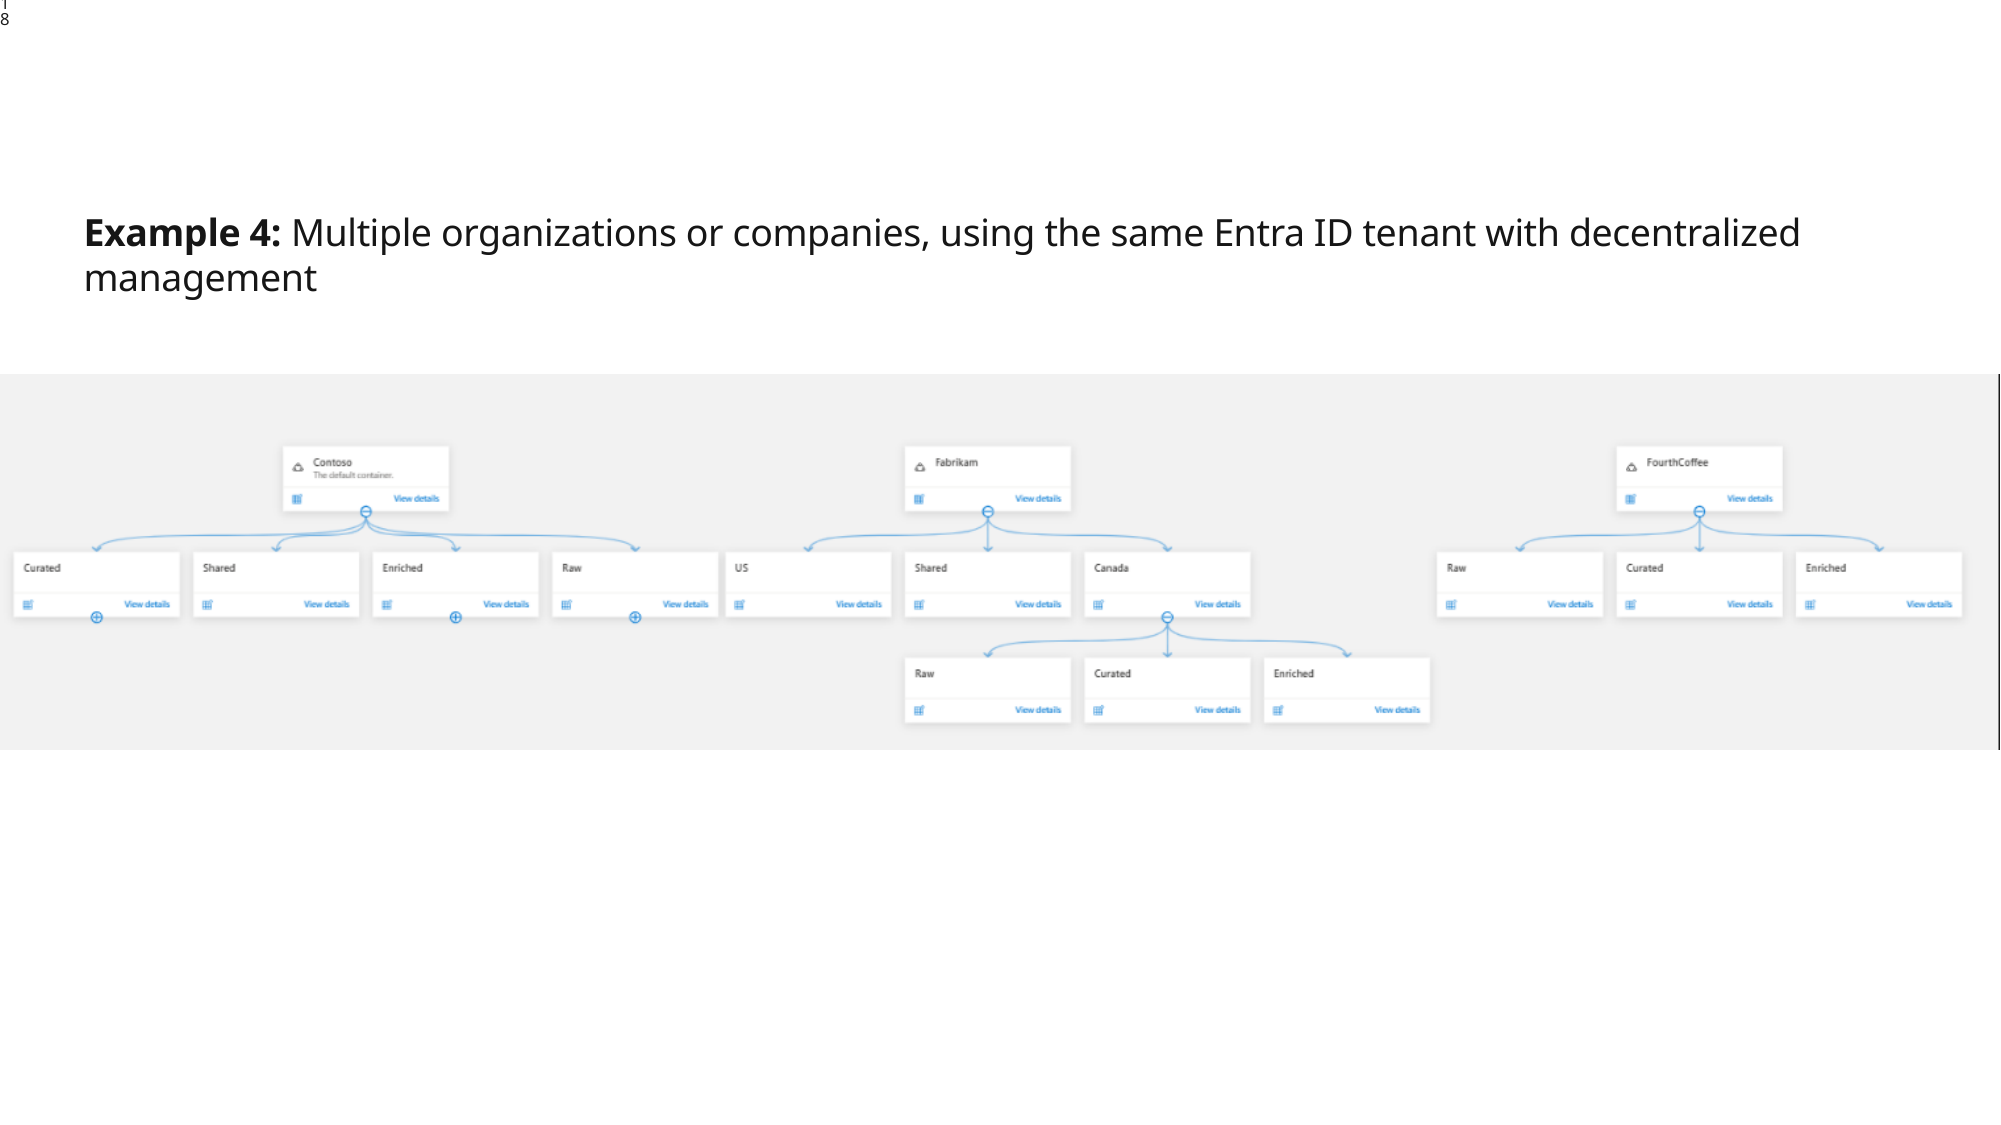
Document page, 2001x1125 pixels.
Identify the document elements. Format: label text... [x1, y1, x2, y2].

text_box Example 4: Multiple organizations or companies, using the same Entra ID tenant with decentralized management [68, 201, 1973, 354]
picture [0, 374, 2000, 751]
